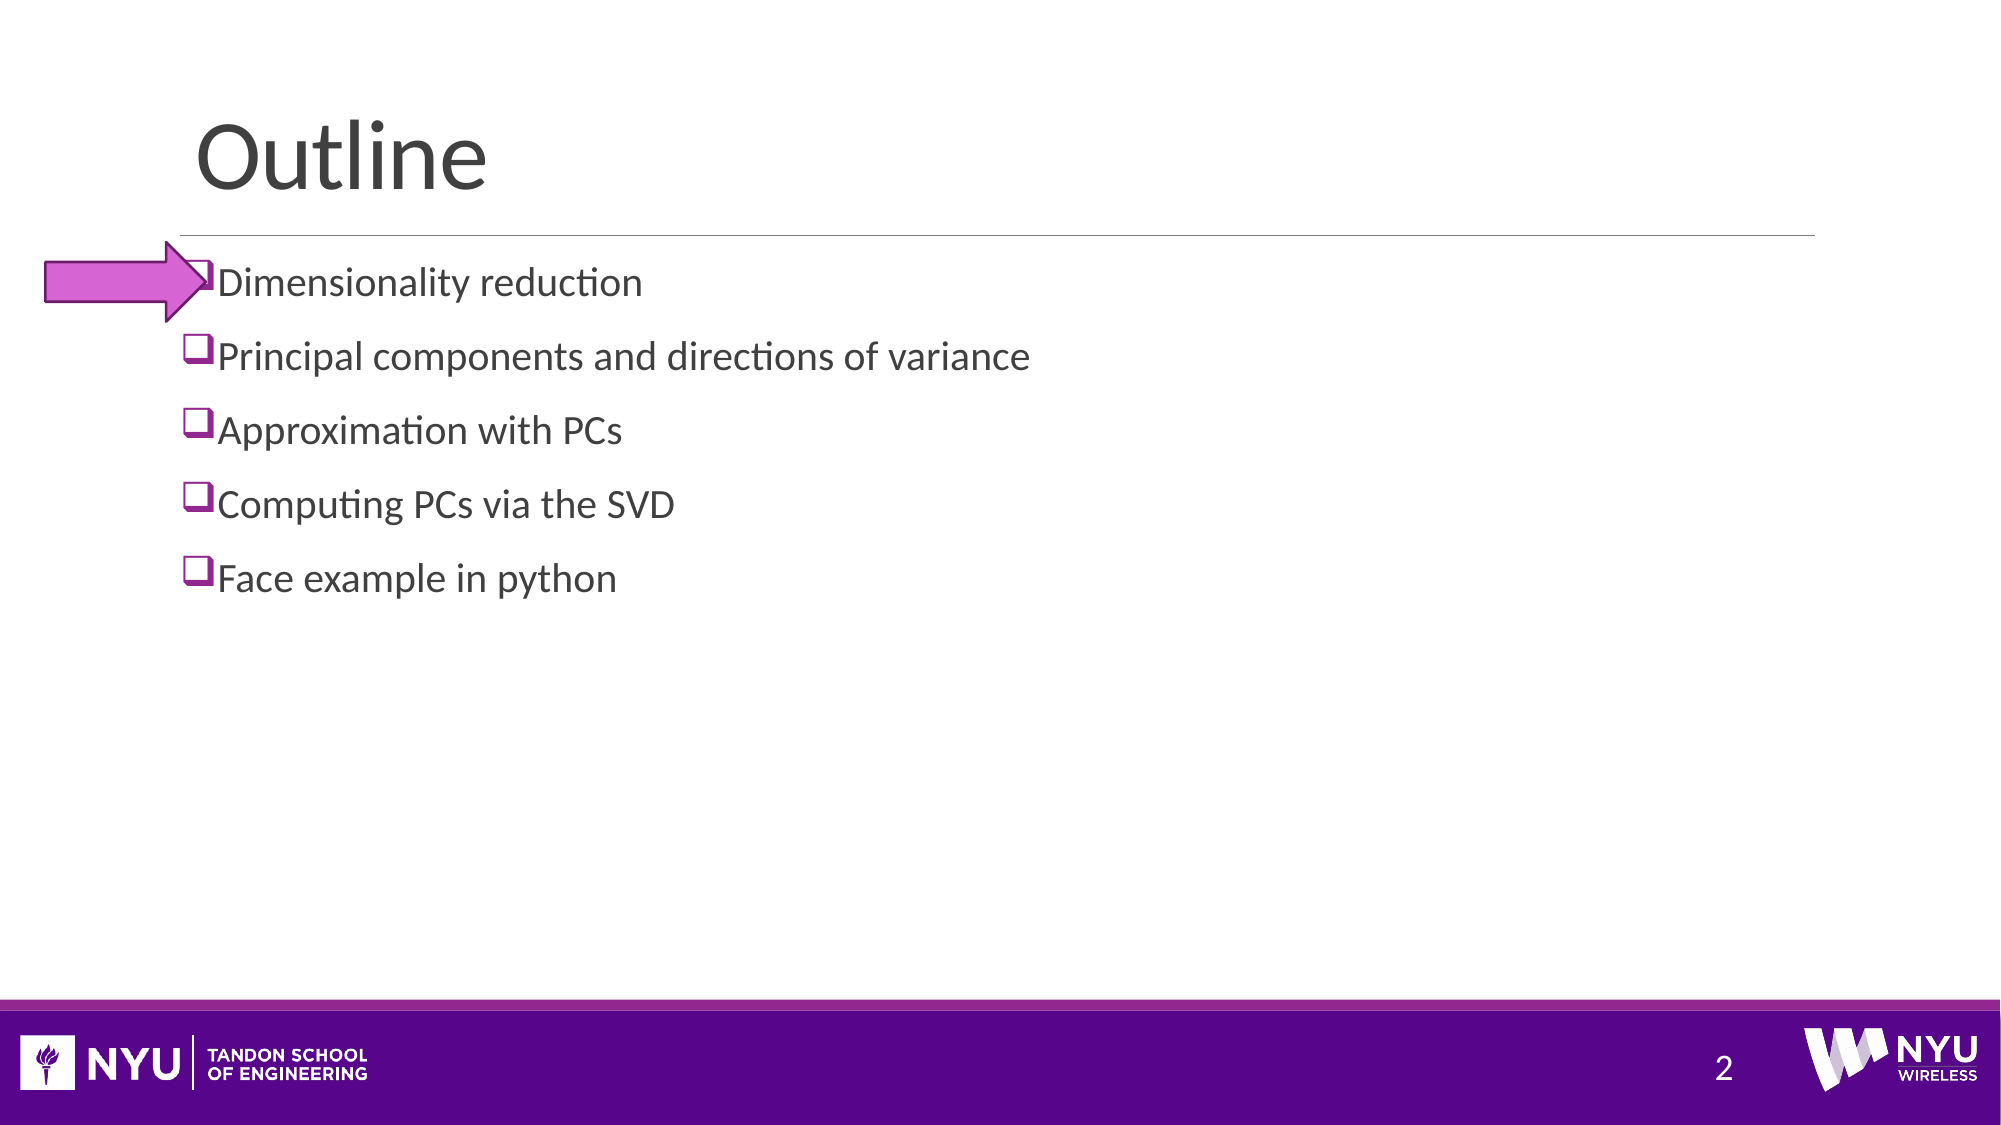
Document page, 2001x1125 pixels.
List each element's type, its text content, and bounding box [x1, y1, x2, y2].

list Dimensionality reduction Principal components and directions of variance Approximation with PCs Computing PCs via the SVD Face example in python [180, 252, 1830, 963]
text_box [44, 240, 207, 323]
slide_number 2 [1533, 1035, 1749, 1096]
title Outline [180, 47, 1830, 218]
